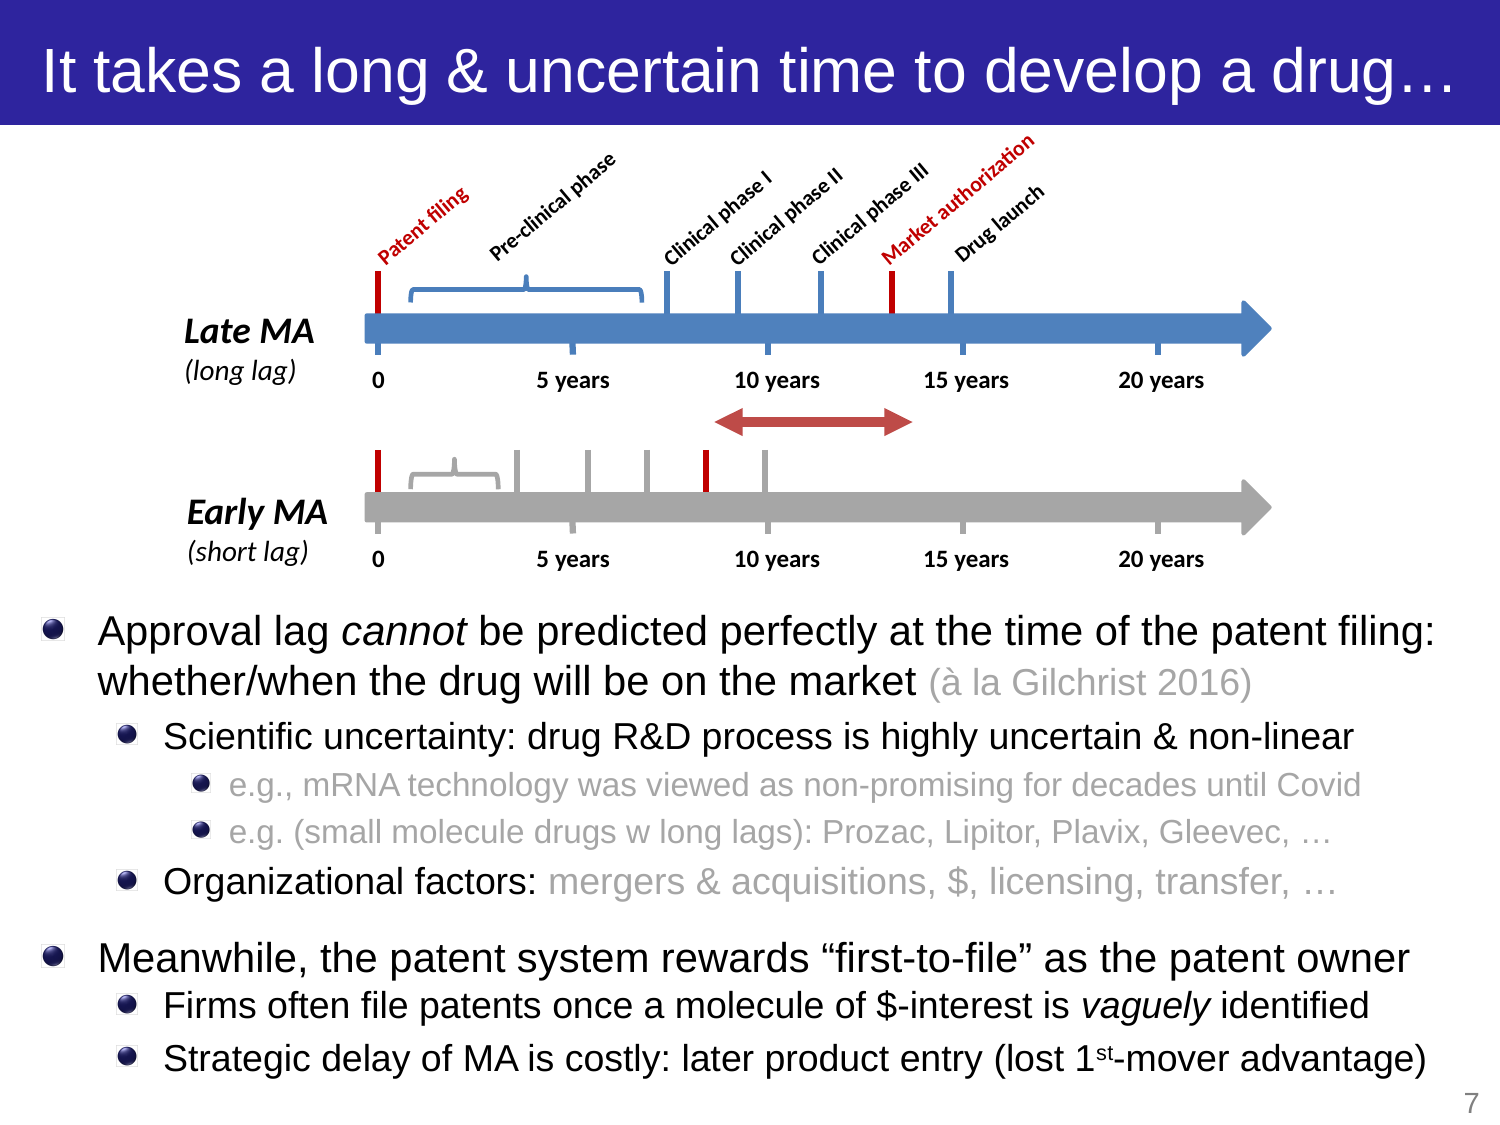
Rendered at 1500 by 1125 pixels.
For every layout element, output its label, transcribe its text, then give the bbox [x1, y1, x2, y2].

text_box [170, 449, 1270, 576]
picture [116, 1045, 138, 1067]
title It takes a long & uncertain time to develop a drug… [26, 23, 1477, 111]
picture [41, 617, 65, 641]
picture [191, 820, 211, 839]
picture [41, 944, 65, 968]
picture [116, 869, 138, 891]
picture [116, 993, 138, 1015]
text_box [168, 177, 1270, 397]
list Approval lag cannot be predicted perfectly at the time of the patent ﬁling: whether/when the drug will be on the market (à la Gilchrist 2016) Scientific uncertainty: drug R&D process is highly uncertain & non-linear e.g., mRNA technology was viewed as non-promising for decades until Covid e.g. (small molecule drugs w long lags): Prozac, Lipitor, Plavix, Gleevec, … Organizational factors: mergers & acquisitions, $, licensing, transfer, … Meanwhile, the patent system rewards “first-to-file” as the patent owner Firms often file patents once a molecule of $-interest is vaguely identified Strategic delay of MA is costly: later product entry (lost 1st-mover advantage) [26, 596, 1463, 1104]
picture [191, 773, 211, 793]
picture [116, 723, 138, 745]
